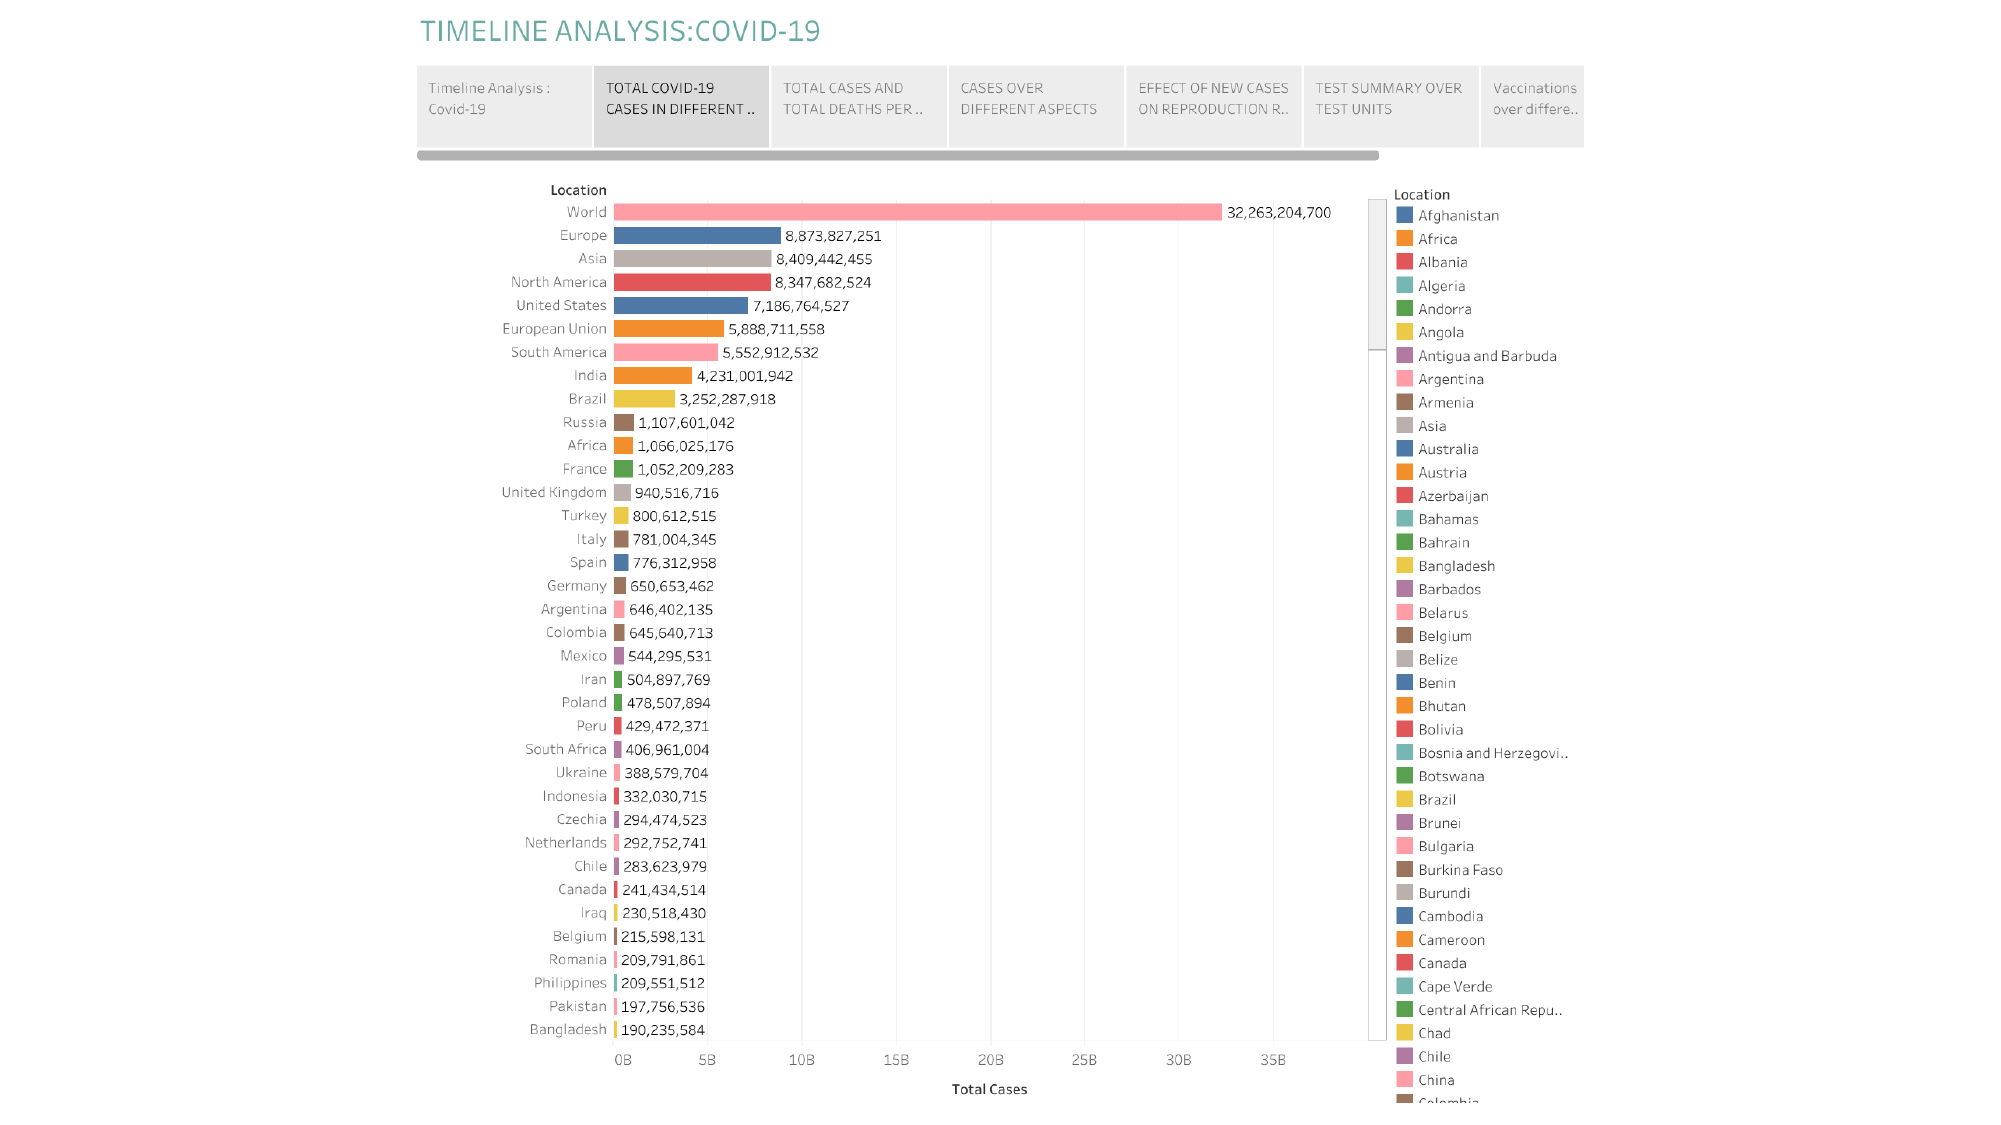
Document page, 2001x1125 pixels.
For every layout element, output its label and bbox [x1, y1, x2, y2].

picture [407, 0, 1593, 1125]
